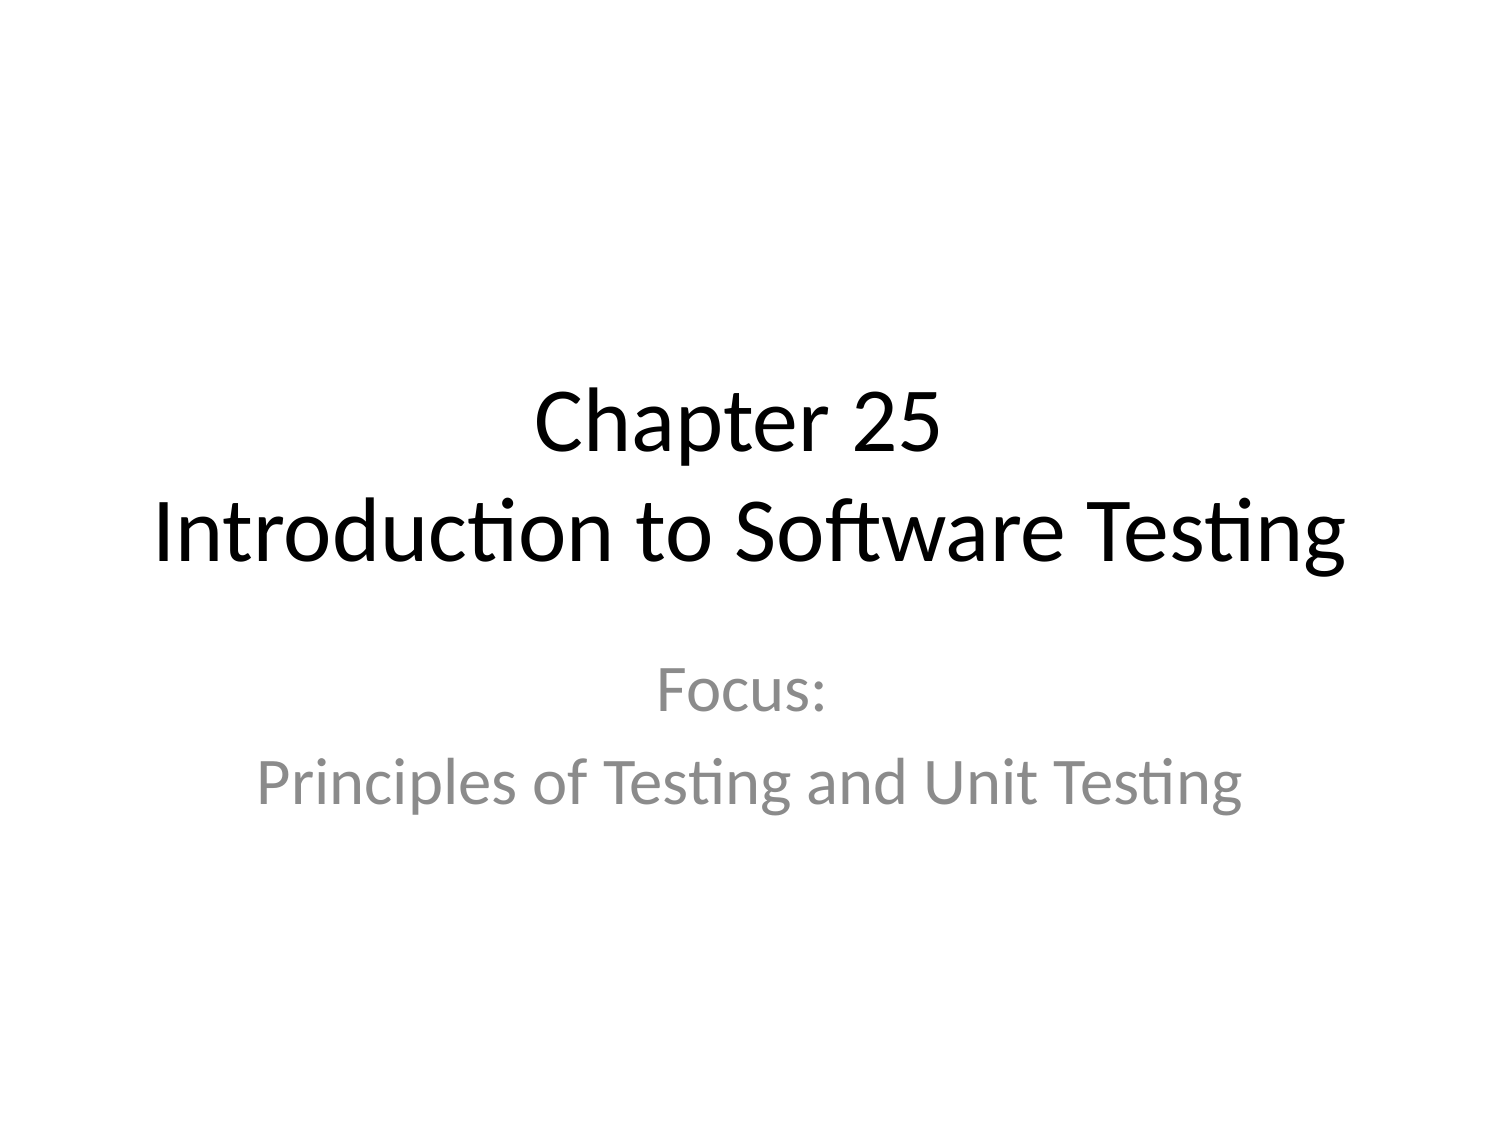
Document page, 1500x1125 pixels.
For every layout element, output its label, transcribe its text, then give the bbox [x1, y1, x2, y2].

subtitle Focus: Principles of Testing and Unit Testing [225, 637, 1275, 925]
title Chapter 25 Introduction to Software Testing [112, 349, 1388, 591]
